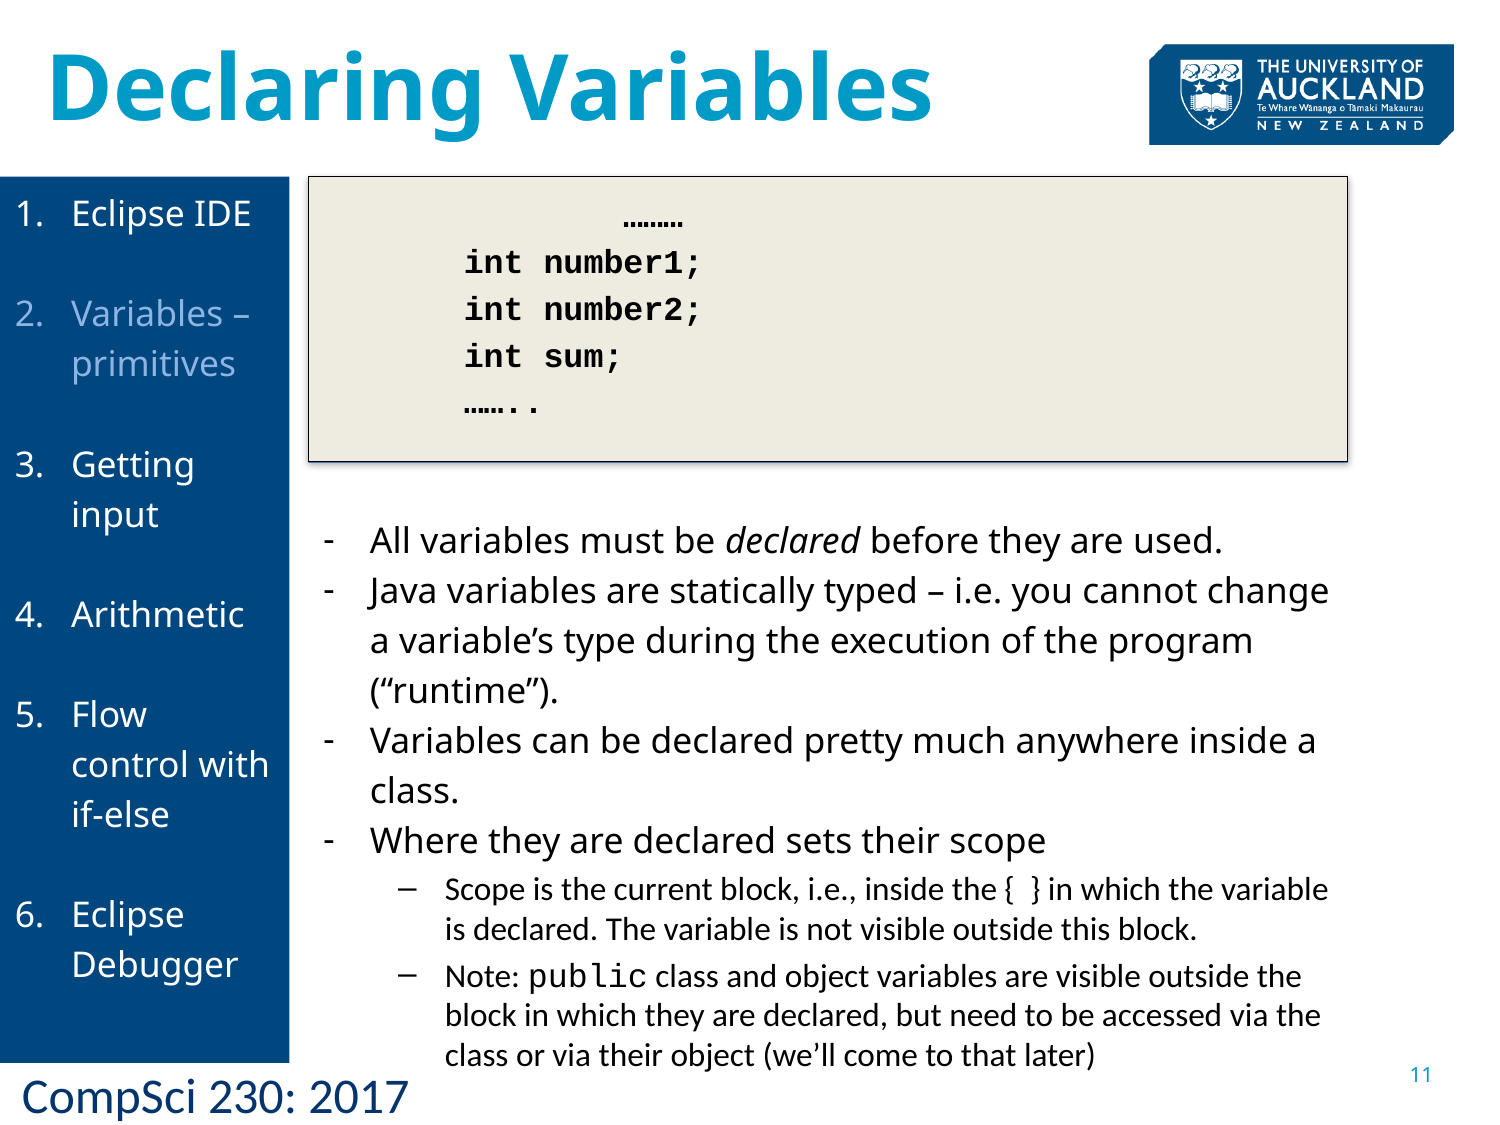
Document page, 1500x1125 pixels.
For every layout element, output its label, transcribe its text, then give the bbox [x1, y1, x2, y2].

list ……… int number1; int number2; int sum; …….. [308, 176, 1348, 462]
picture [1149, 44, 1454, 145]
slide_number 11 [1394, 1054, 1500, 1125]
list Eclipse IDE Variables –primitives Getting input Arithmetic Flow control with if-else Eclipse Debugger [0, 176, 290, 1063]
title Declaring Variables [30, 21, 1348, 139]
list All variables must be declared before they are used. Java variables are statically typed – i.e. you cannot change a variable’s type during the execution of the program (“runtime”). Variables can be declared pretty much anywhere inside a class. Where they are declared sets their scope Scope is the current block, i.e., inside the { } in which the variable is declared. The variable is not visible outside this block. Note: public class and object variables are visible outside the block in which they are declared, but need to be accessed via the class or via their object (we’ll come to that later) [308, 503, 1348, 921]
